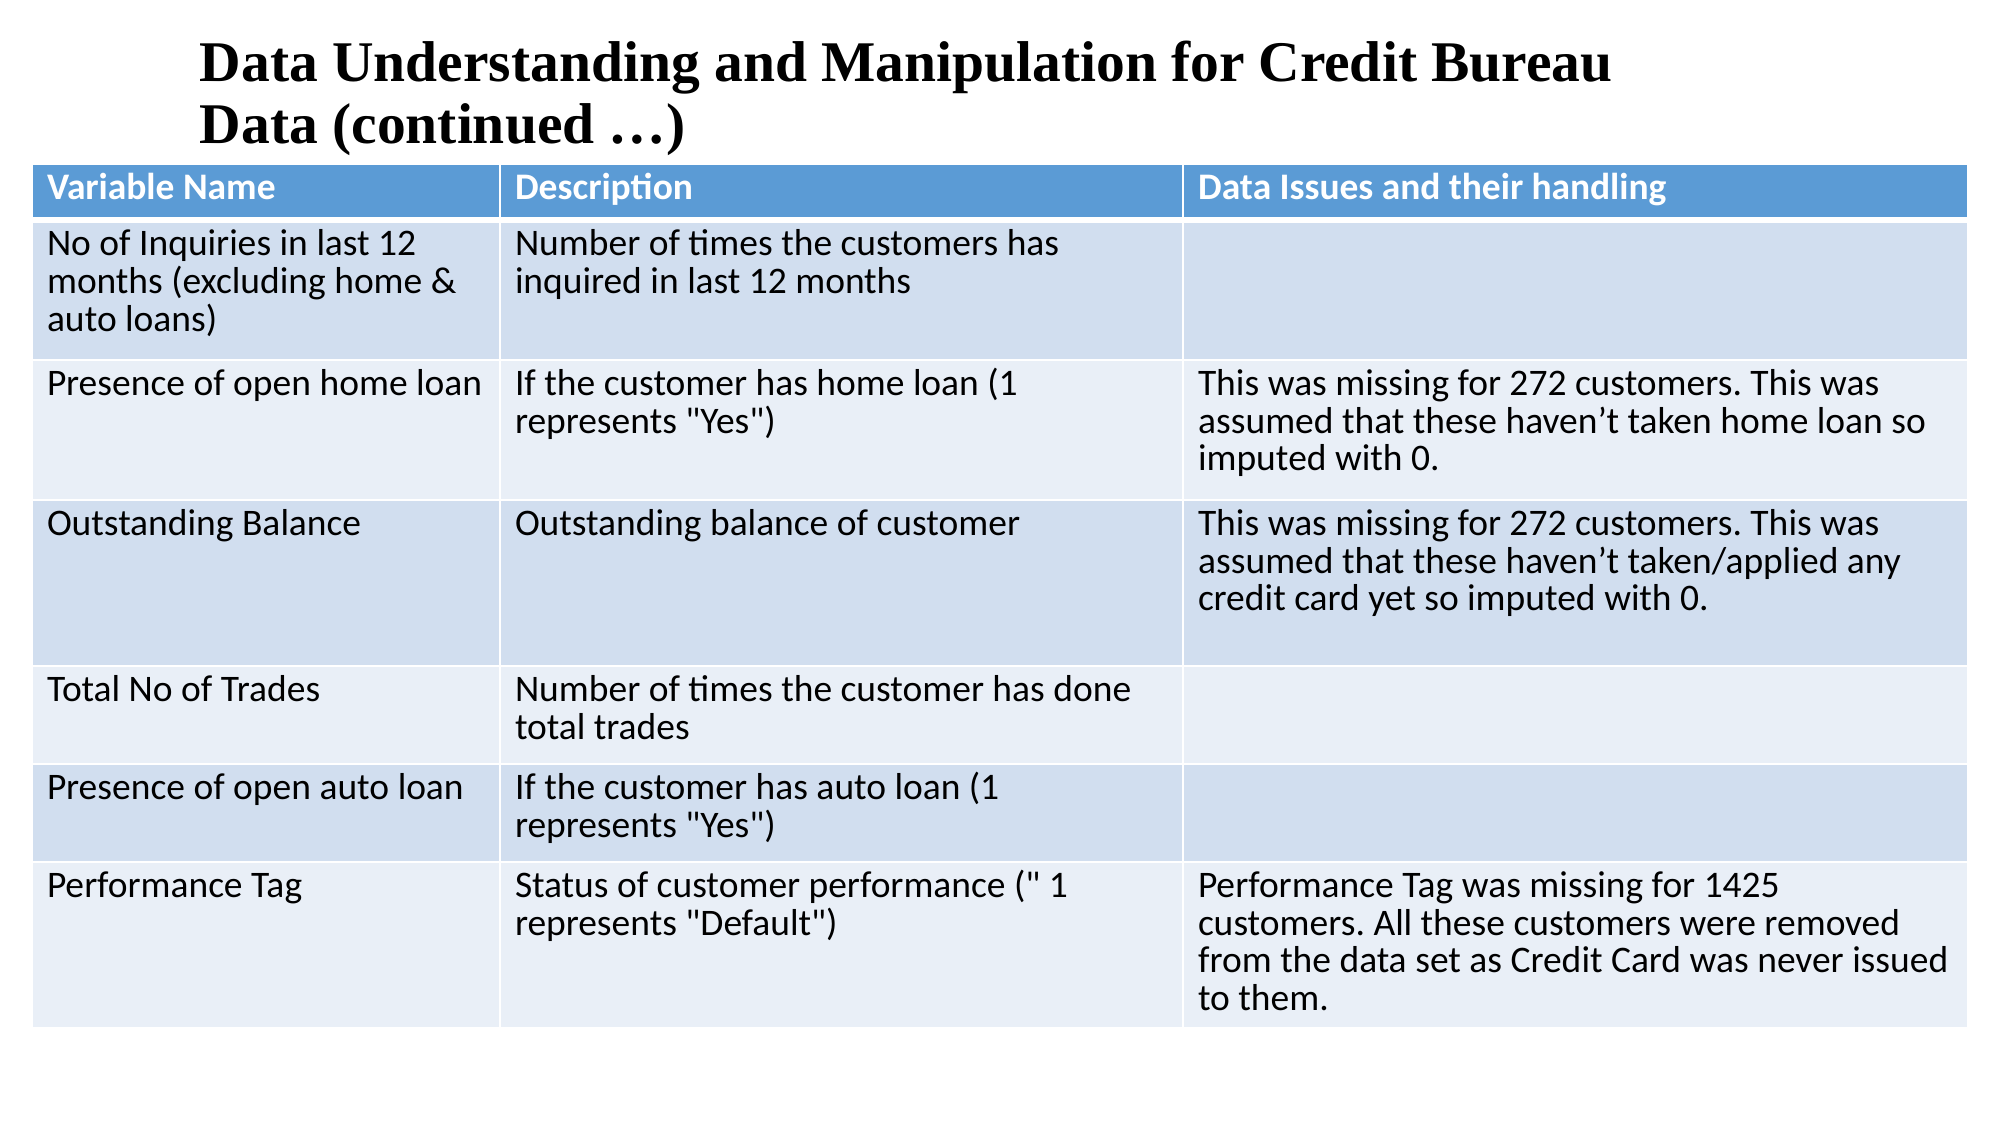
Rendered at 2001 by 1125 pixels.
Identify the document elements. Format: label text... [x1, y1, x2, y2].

table_cell Outstanding Balance [33, 501, 499, 665]
table_header Data Issues and their handling [1184, 165, 1967, 217]
table_cell No of Inquiries in last 12 months (excluding home & auto loans) [33, 223, 499, 359]
table_cell [1184, 223, 1967, 359]
table_cell If the customer has auto loan (1 represents "Yes") [501, 765, 1182, 861]
table_header Description [501, 165, 1182, 217]
table_cell This was missing for 272 customers. This was assumed that these haven’t taken/applied any credit card yet so imputed with 0. [1184, 501, 1967, 665]
table_cell Performance Tag [33, 863, 499, 1027]
title Data Understanding and Manipulation for Credit Bureau Data (continued …) [184, 23, 1713, 163]
table_cell Status of customer performance (" 1 represents "Default") [501, 863, 1182, 1027]
table_cell Number of times the customers has inquired in last 12 months [501, 223, 1182, 359]
table_cell Performance Tag was missing for 1425 customers. All these customers were removed from the data set as Credit Card was never issued to them. [1184, 863, 1967, 1027]
table_cell Outstanding balance of customer [501, 501, 1182, 665]
table_cell [1184, 765, 1967, 861]
table_cell Presence of open home loan [33, 361, 499, 499]
table_cell Presence of open auto loan [33, 765, 499, 861]
table_cell [1184, 667, 1967, 763]
table_cell If the customer has home loan (1 represents "Yes") [501, 361, 1182, 499]
table_cell Number of times the customer has done total trades [501, 667, 1182, 763]
table_cell This was missing for 272 customers. This was assumed that these haven’t taken home loan so imputed with 0. [1184, 361, 1967, 499]
table_header Variable Name [33, 165, 499, 217]
table_cell Total No of Trades [33, 667, 499, 763]
